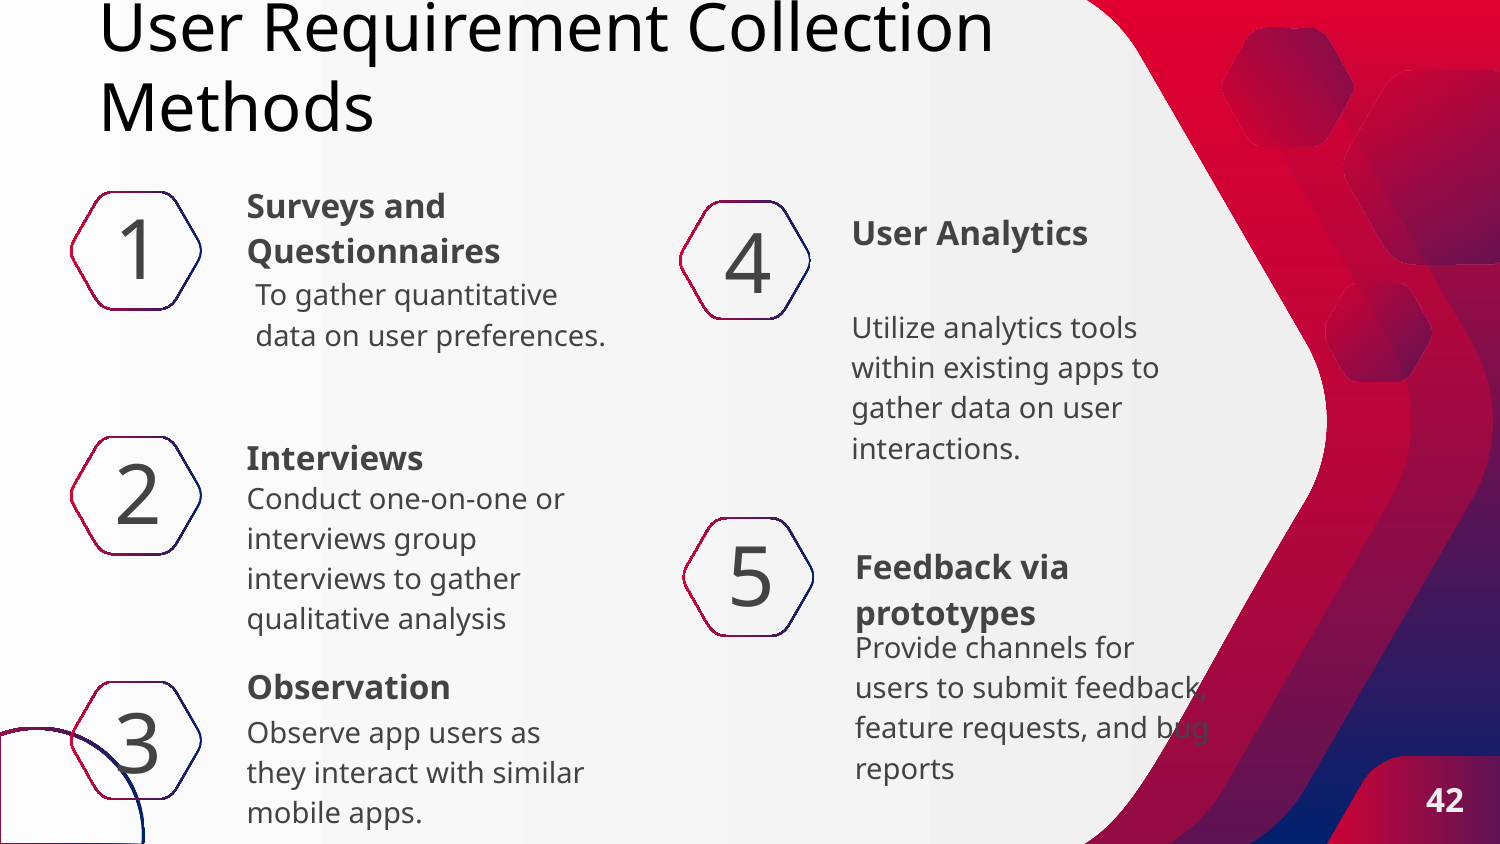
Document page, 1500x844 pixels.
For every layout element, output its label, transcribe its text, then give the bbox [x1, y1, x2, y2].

text_box 3 [100, 715, 173, 766]
subtitle Interviews [231, 416, 531, 487]
subtitle Observation [231, 645, 531, 694]
subtitle User Analytics [836, 190, 1136, 261]
subtitle Conduct one-on-one or interviews group interviews to gather qualitative analysis [231, 459, 619, 638]
subtitle Surveys and Questionnaires [231, 163, 577, 257]
text_box [70, 190, 202, 311]
title User Requirement Collection Methods [83, 0, 1245, 129]
text_box [70, 680, 202, 801]
subtitle Utilize analytics tools within existing apps to gather data on user interactions. [836, 289, 1224, 360]
subtitle Observe app users as they interact with similar mobile apps. [231, 694, 619, 824]
subtitle Feedback via prototypes [839, 525, 1268, 618]
text_box 5 [712, 548, 785, 598]
text_box 4 [709, 235, 782, 286]
text_box 2 [100, 466, 173, 517]
text_box [70, 435, 202, 556]
text_box [679, 200, 811, 321]
subtitle To gather quantitative data on user preferences. [240, 256, 628, 371]
slide_number 42 [1389, 755, 1500, 844]
text_box 1 [100, 221, 173, 272]
text_box [682, 517, 815, 638]
subtitle Provide channels for users to submit feedback, feature requests, and bug reports [839, 618, 1228, 680]
